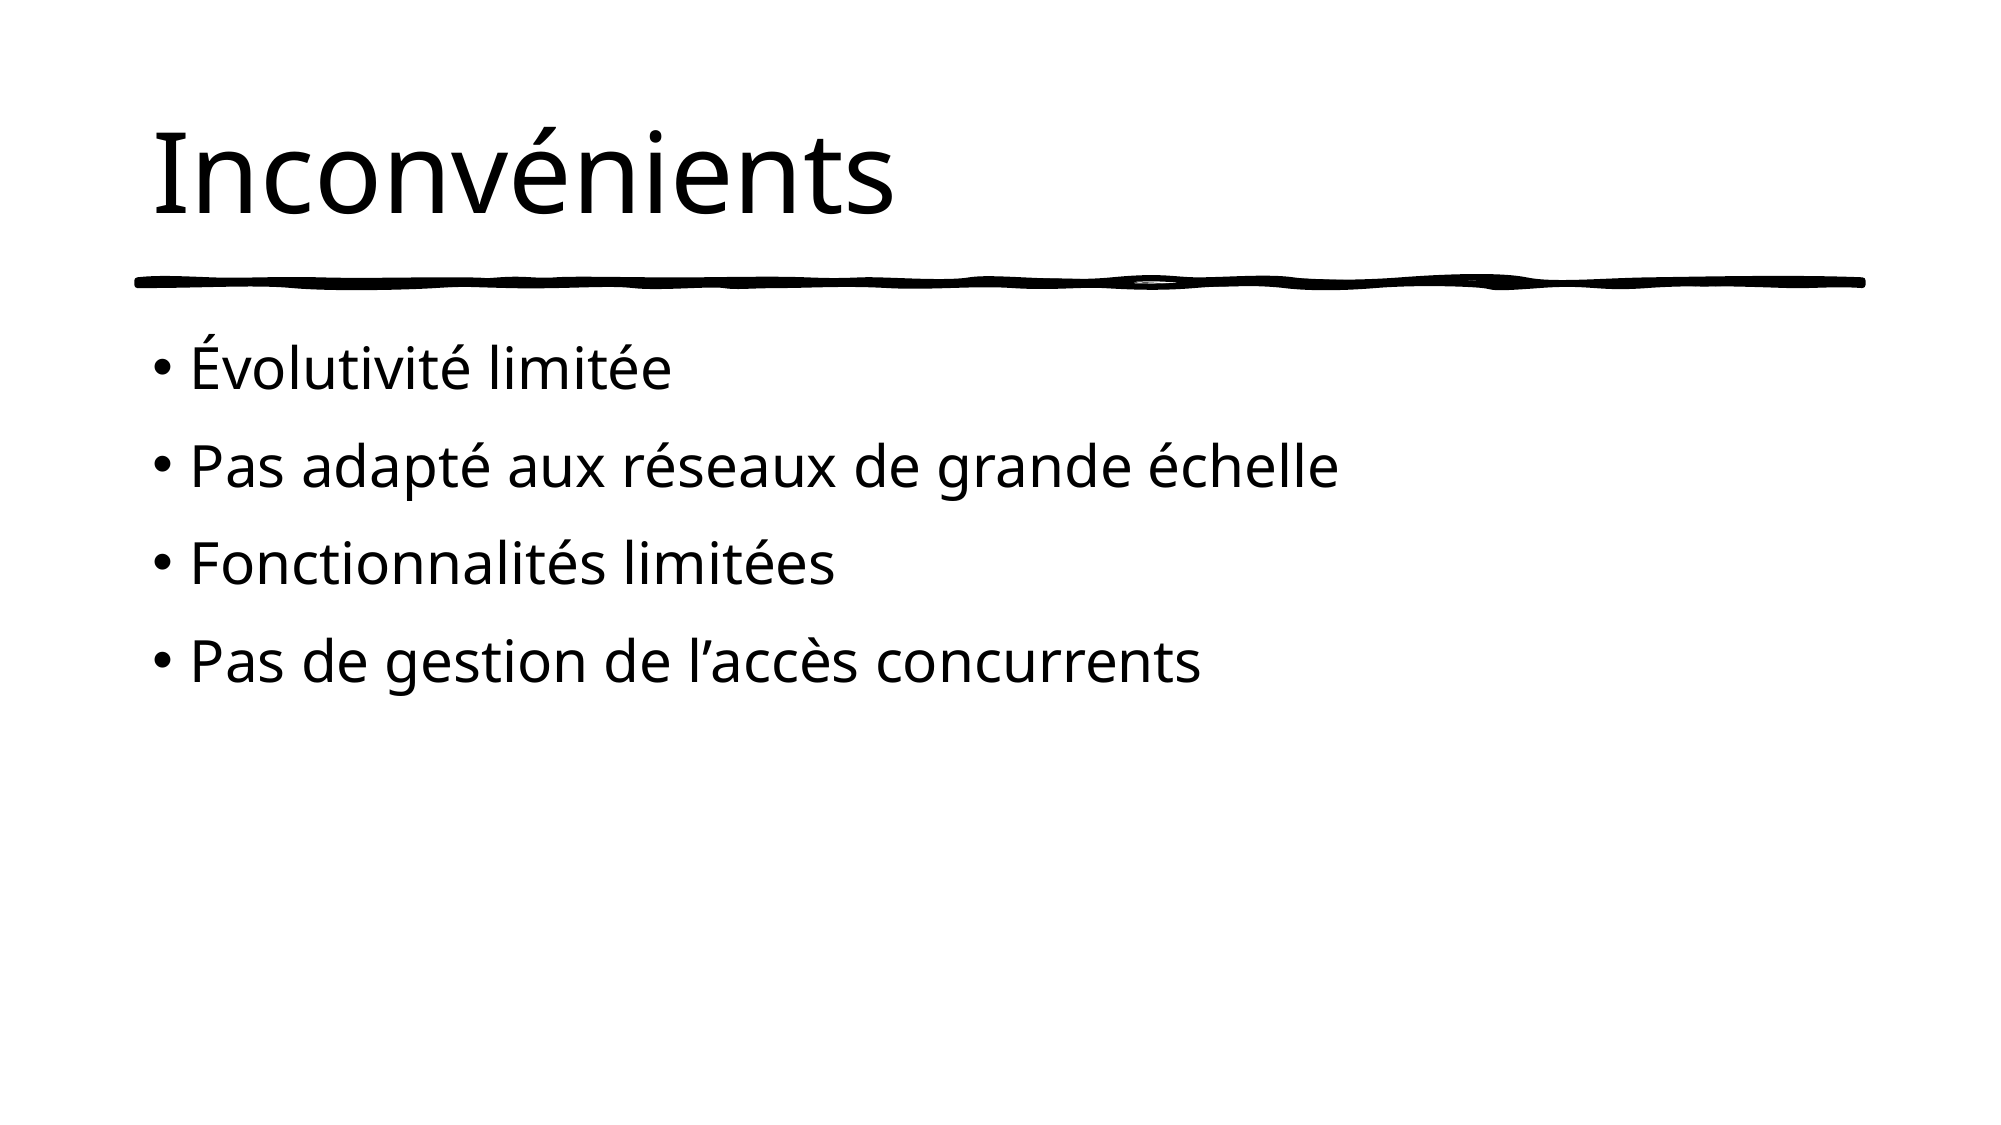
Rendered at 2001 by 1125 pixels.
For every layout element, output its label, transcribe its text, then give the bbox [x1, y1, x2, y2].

list Évolutivité limitée Pas adapté aux réseaux de grande échelle Fonctionnalités limitées Pas de gestion de l’accès concurrents [137, 316, 1863, 1014]
title Inconvénients [137, 59, 1863, 278]
